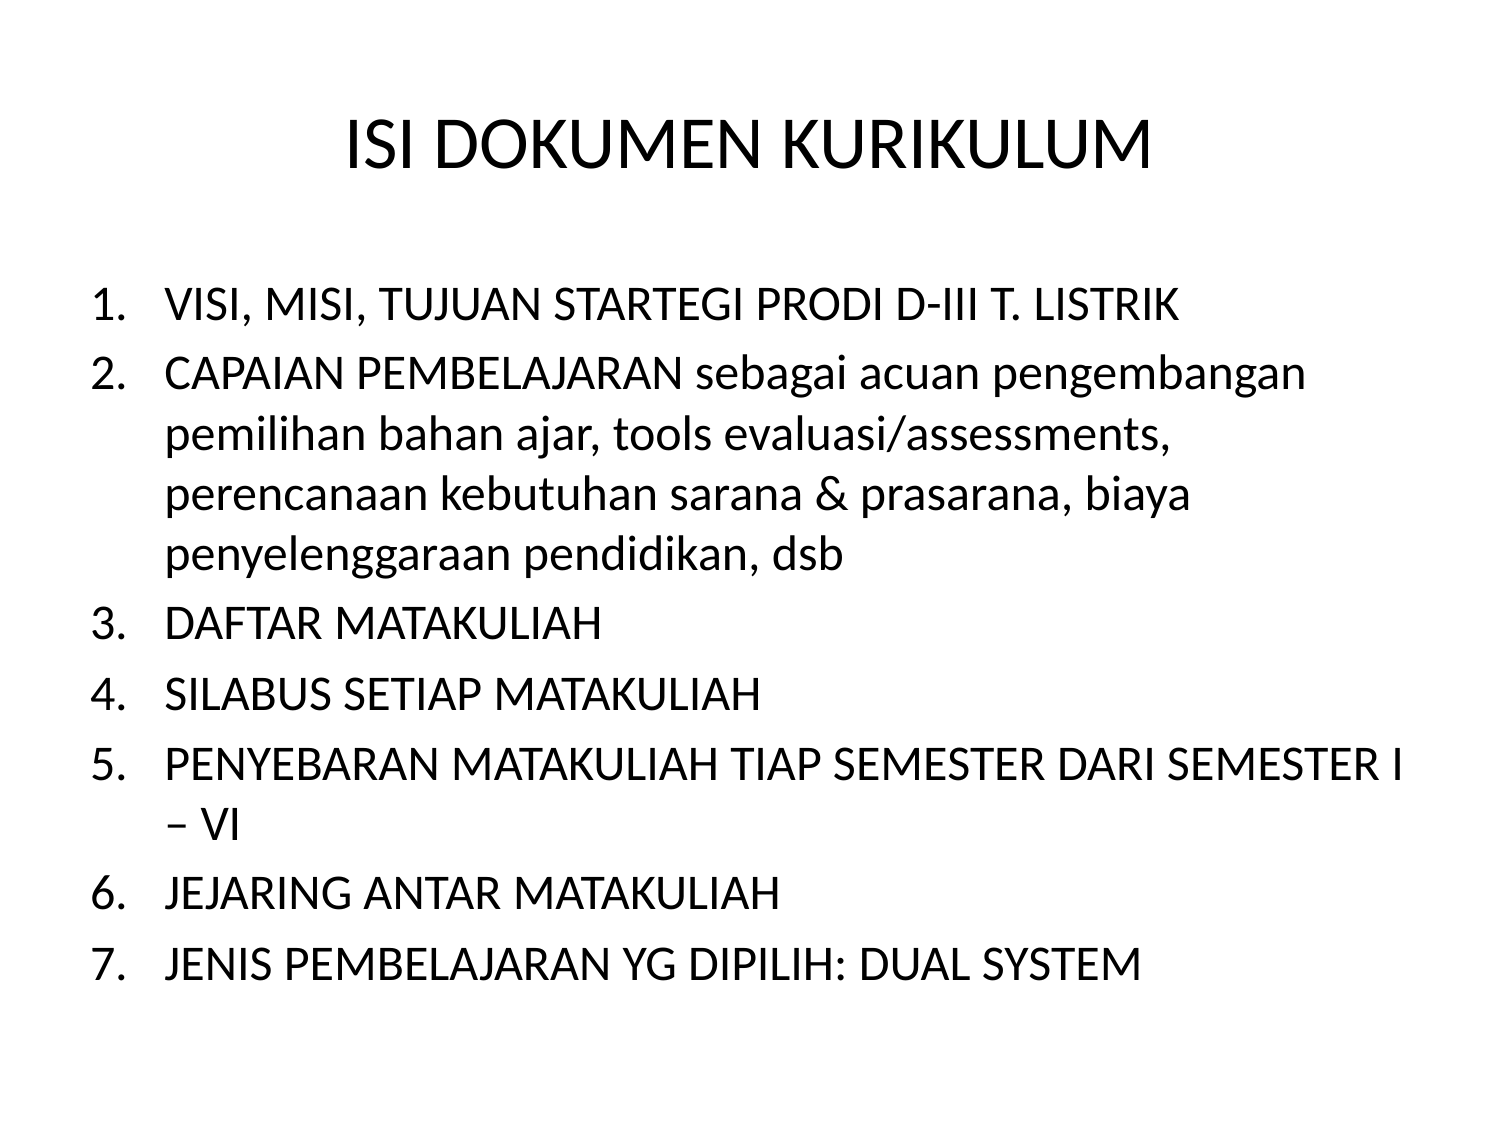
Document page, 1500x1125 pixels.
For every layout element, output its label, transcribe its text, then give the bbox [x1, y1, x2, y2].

list VISI, MISI, TUJUAN STARTEGI PRODI D-III T. LISTRIK CAPAIAN PEMBELAJARAN sebagai acuan pengembangan pemilihan bahan ajar, tools evaluasi/assessments, perencanaan kebutuhan sarana & prasarana, biaya penyelenggaraan pendidikan, dsb DAFTAR MATAKULIAH SILABUS SETIAP MATAKULIAH PENYEBARAN MATAKULIAH TIAP SEMESTER DARI SEMESTER I – VI JEJARING ANTAR MATAKULIAH JENIS PEMBELAJARAN YG DIPILIH: DUAL SYSTEM [75, 262, 1425, 1005]
title ISI DOKUMEN KURIKULUM [75, 45, 1425, 233]
